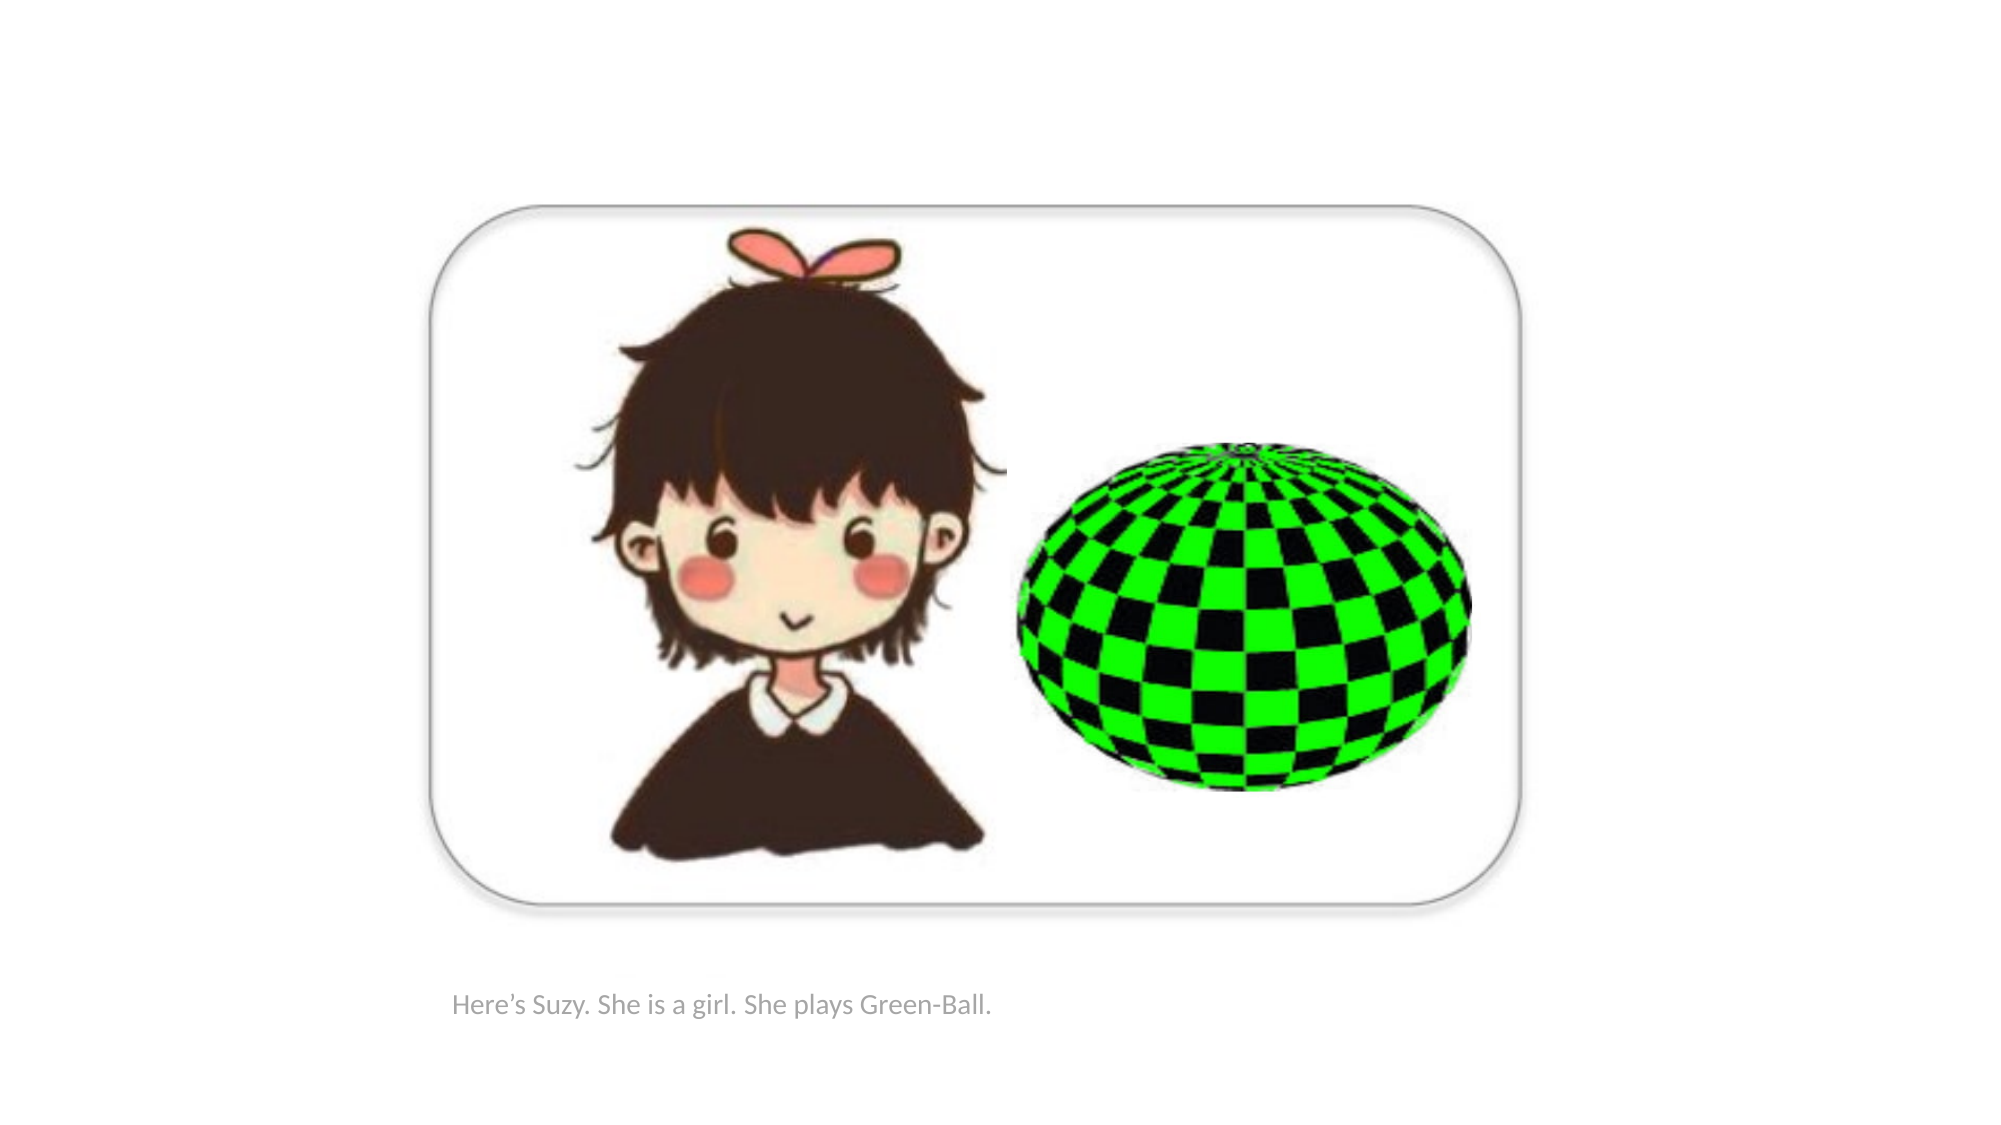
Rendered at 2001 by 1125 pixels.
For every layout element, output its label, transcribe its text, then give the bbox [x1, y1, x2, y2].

text_box Here’s Suzy. She is a girl. She plays Green-Ball. [437, 978, 1009, 1028]
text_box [382, 167, 1593, 978]
